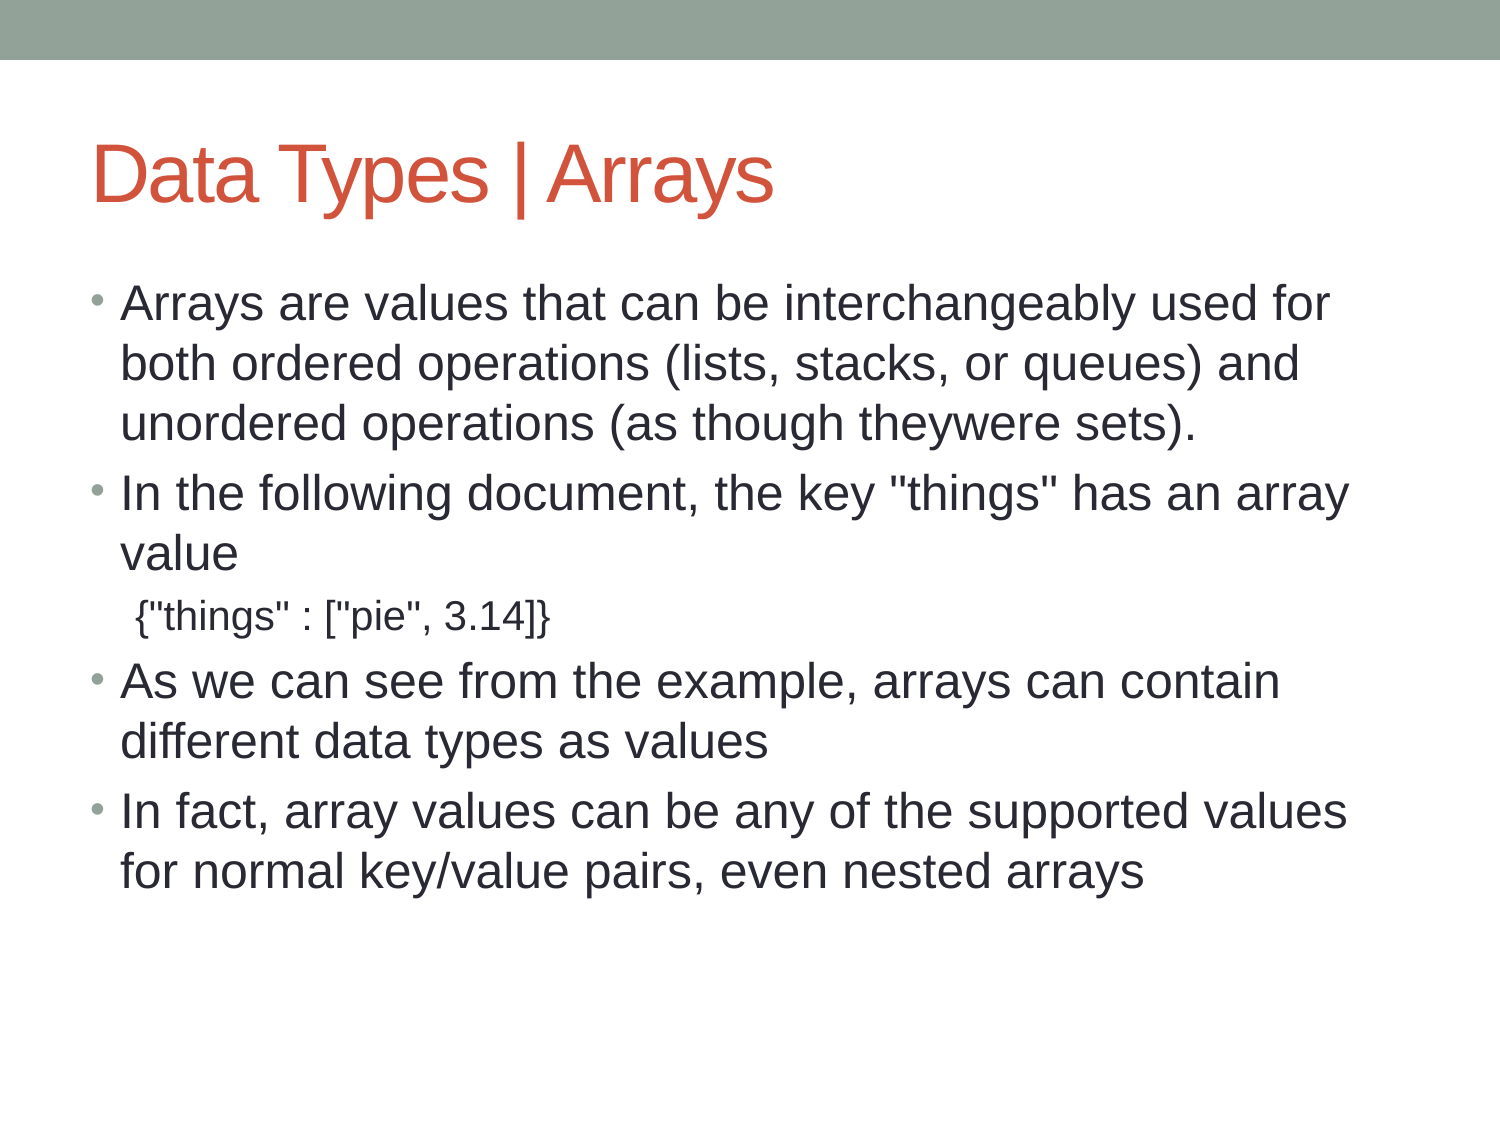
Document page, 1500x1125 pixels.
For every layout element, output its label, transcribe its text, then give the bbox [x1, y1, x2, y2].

list Arrays are values that can be interchangeably used for both ordered operations (lists, stacks, or queues) and unordered operations (as though theywere sets). In the following document, the key "things" has an array value {"things" : ["pie", 3.14]} As we can see from the example, arrays can contain different data types as values In fact, array values can be any of the supported values for normal key/value pairs, even nested arrays [75, 262, 1425, 1063]
title Data Types | Arrays [75, 87, 1425, 250]
